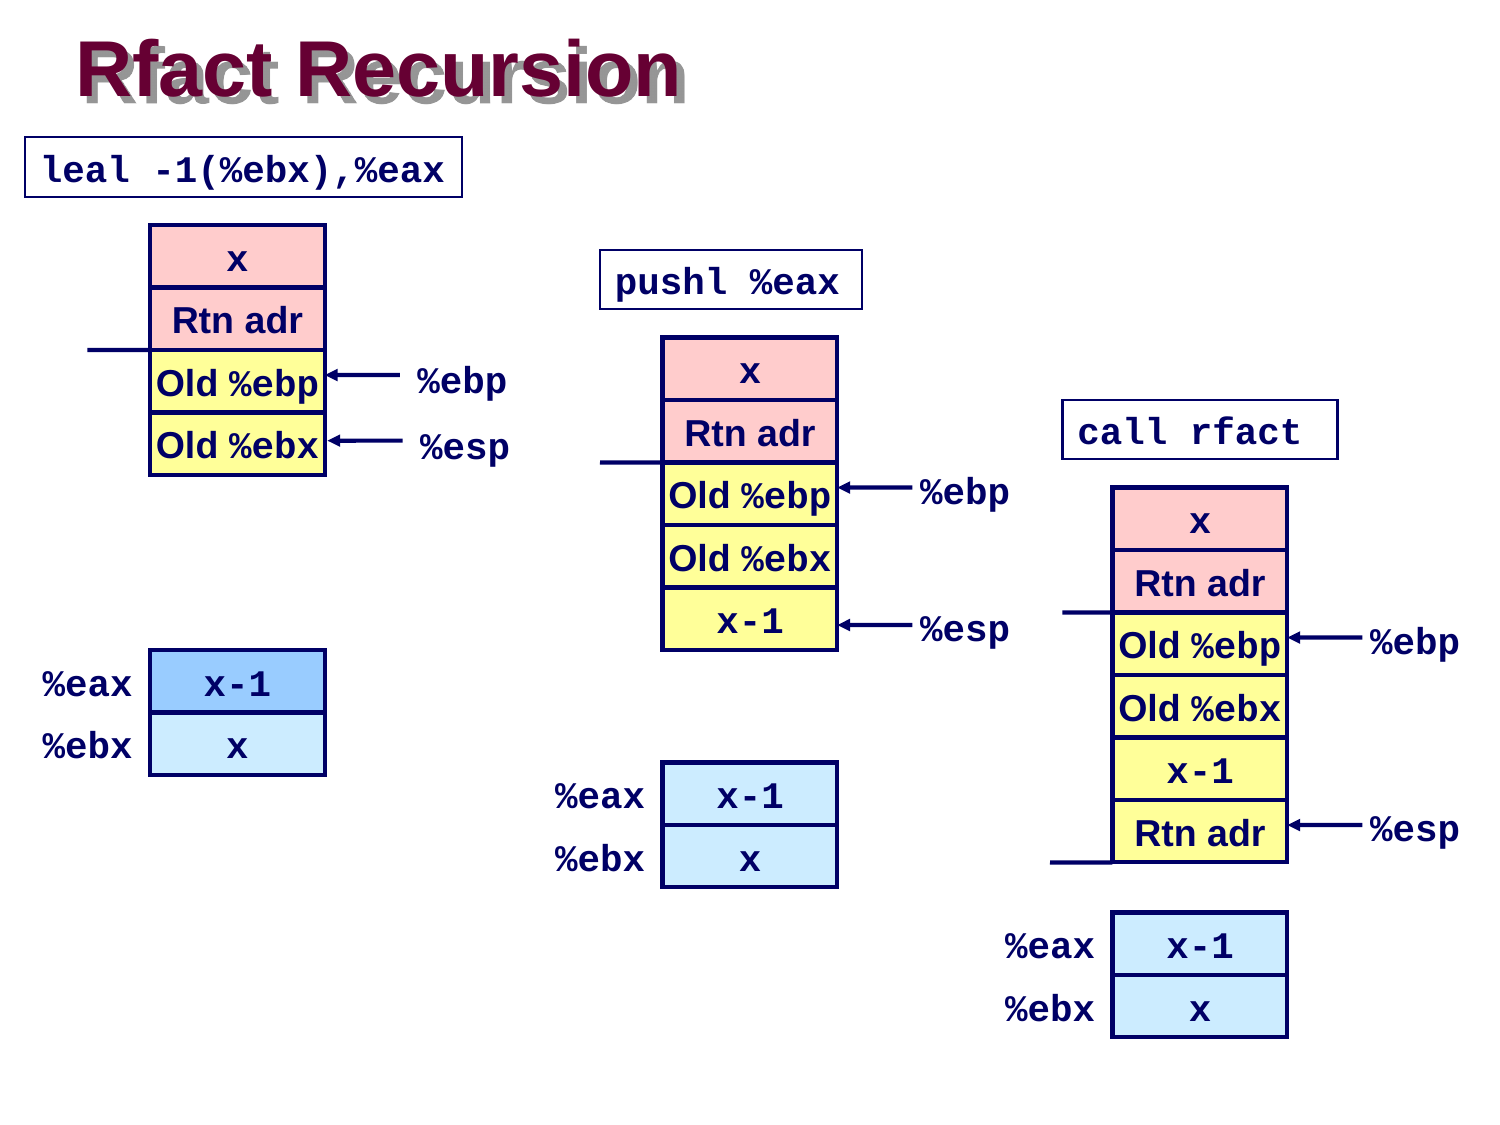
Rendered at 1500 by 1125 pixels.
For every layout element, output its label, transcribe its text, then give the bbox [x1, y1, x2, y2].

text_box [24, 137, 463, 713]
text_box %eax [999, 912, 1100, 974]
text_box x-1 [662, 762, 838, 824]
text_box x [1112, 974, 1288, 1038]
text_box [1049, 399, 1476, 863]
text_box %esp [466, 414, 525, 475]
text_box x-1 [1112, 912, 1288, 974]
text_box %ebx [37, 722, 138, 775]
text_box x [662, 824, 838, 888]
text_box %ebx [549, 824, 650, 888]
text_box %eax [549, 762, 650, 824]
text_box %ebp [466, 349, 523, 409]
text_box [599, 249, 1026, 658]
text_box x [150, 722, 325, 775]
text_box %ebx [999, 974, 1100, 1038]
title Rfact Recursion [74, 24, 1022, 120]
